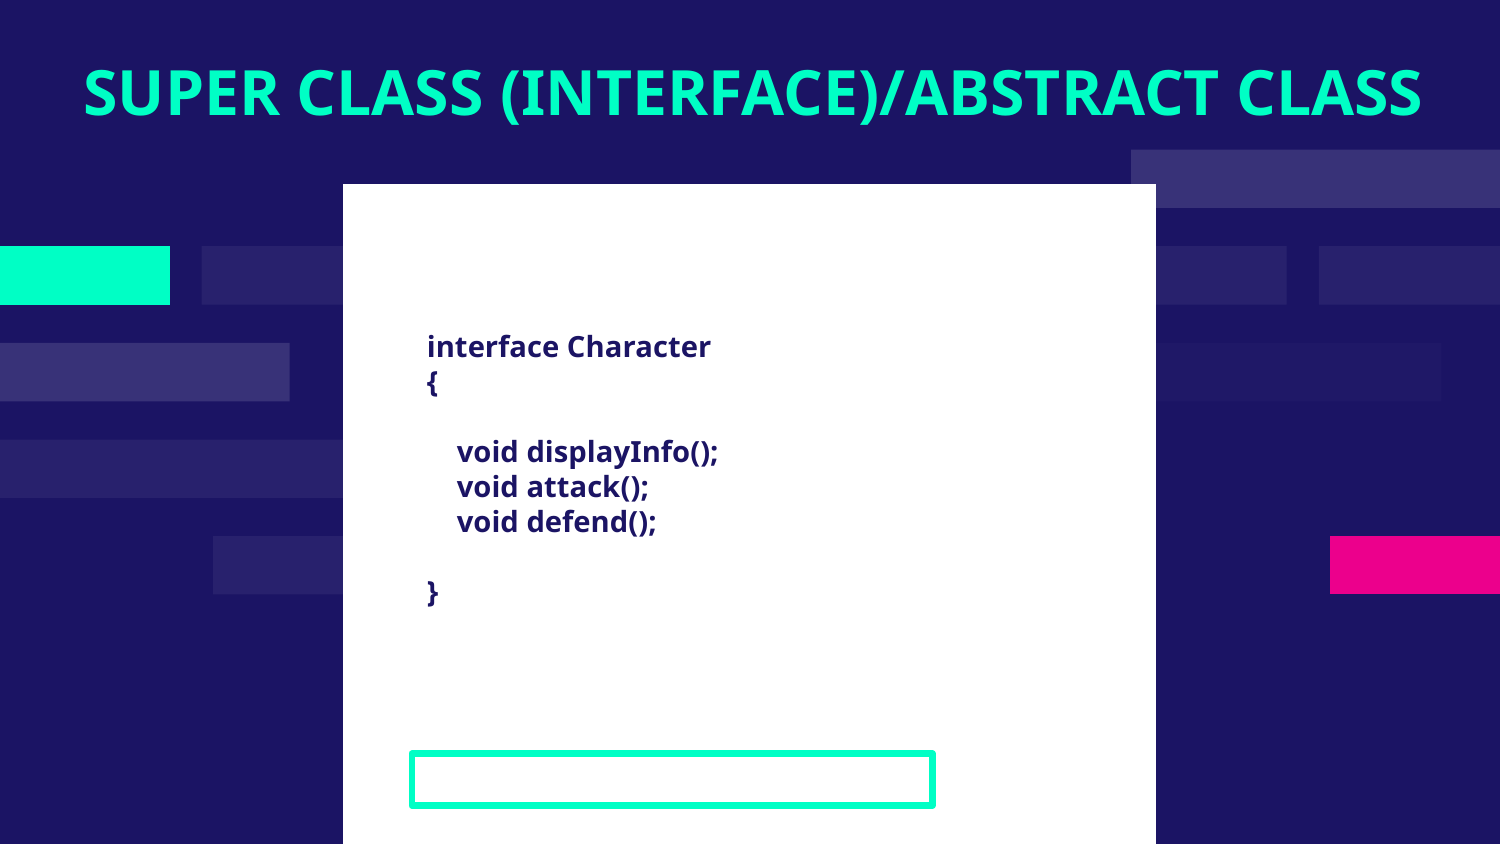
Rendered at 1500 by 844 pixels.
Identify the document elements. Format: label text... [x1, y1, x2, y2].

title SUPER CLASS (INTERFACE)/ABSTRACT CLASS [0, 37, 1500, 148]
text_box interface Character { void displayInfo(); void attack(); void defend(); } [411, 313, 1089, 791]
text_box [411, 753, 933, 806]
